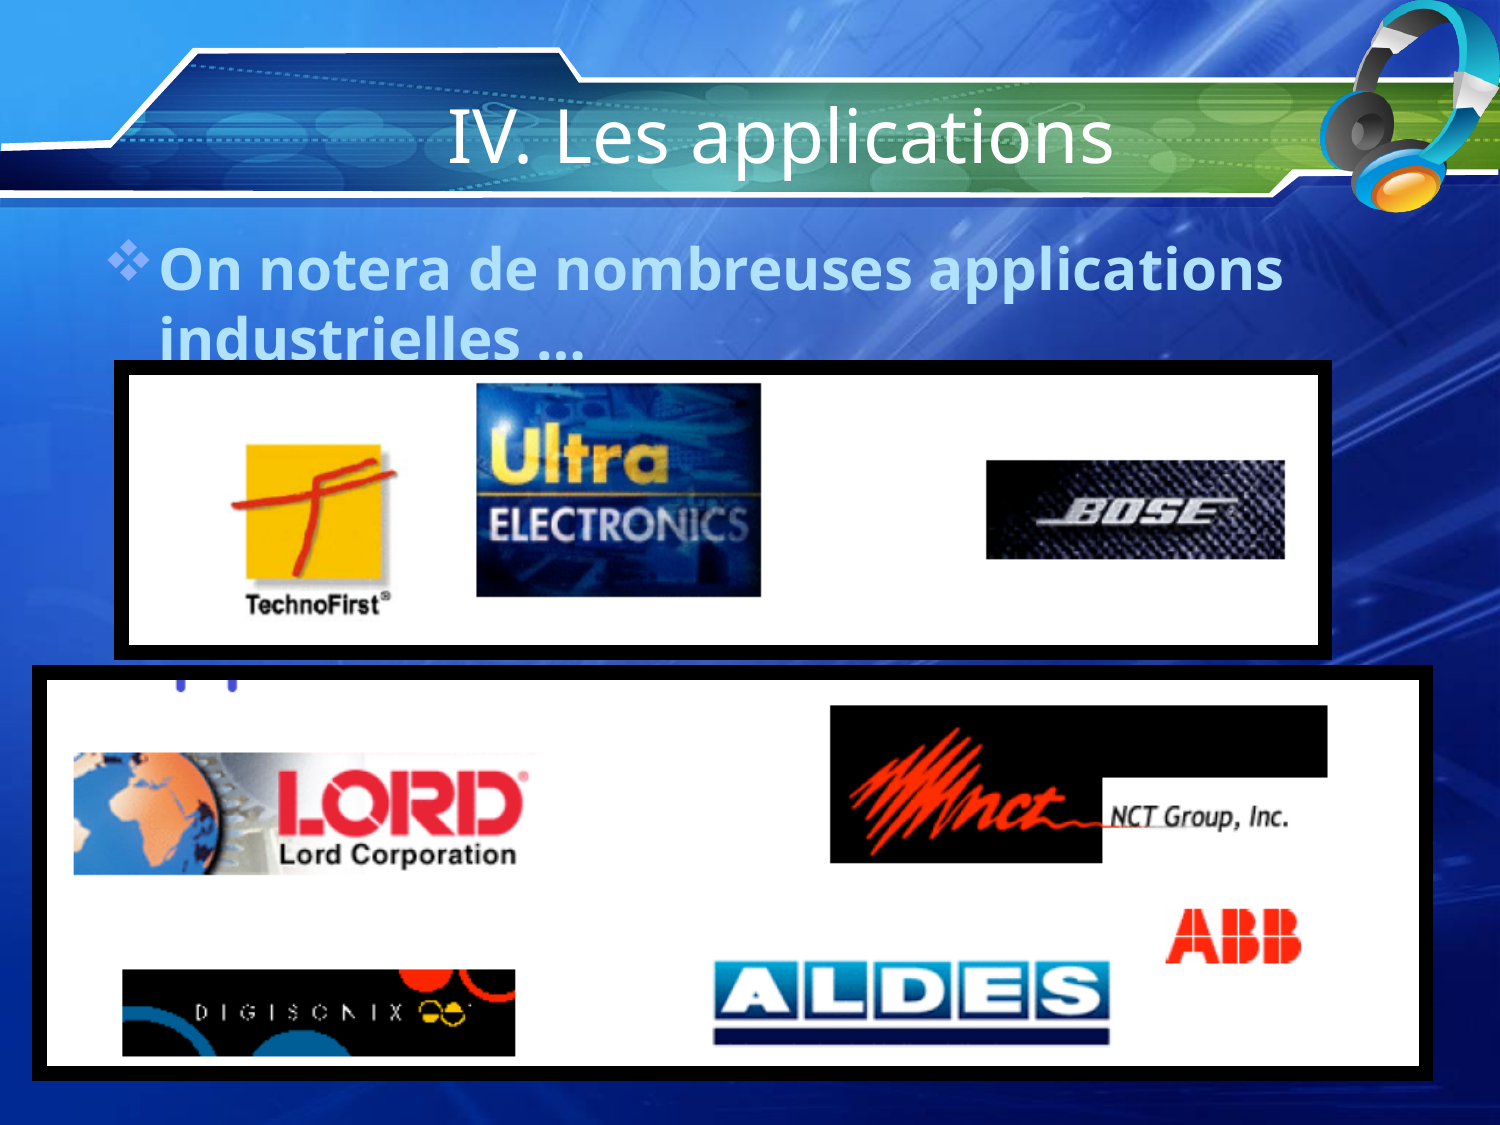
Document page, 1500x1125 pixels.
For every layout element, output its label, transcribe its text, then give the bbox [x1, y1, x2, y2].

title IV. Les applications [174, 87, 1388, 181]
picture [0, 0, 1500, 1125]
list On notera de nombreuses applications industrielles … [87, 224, 1438, 1087]
